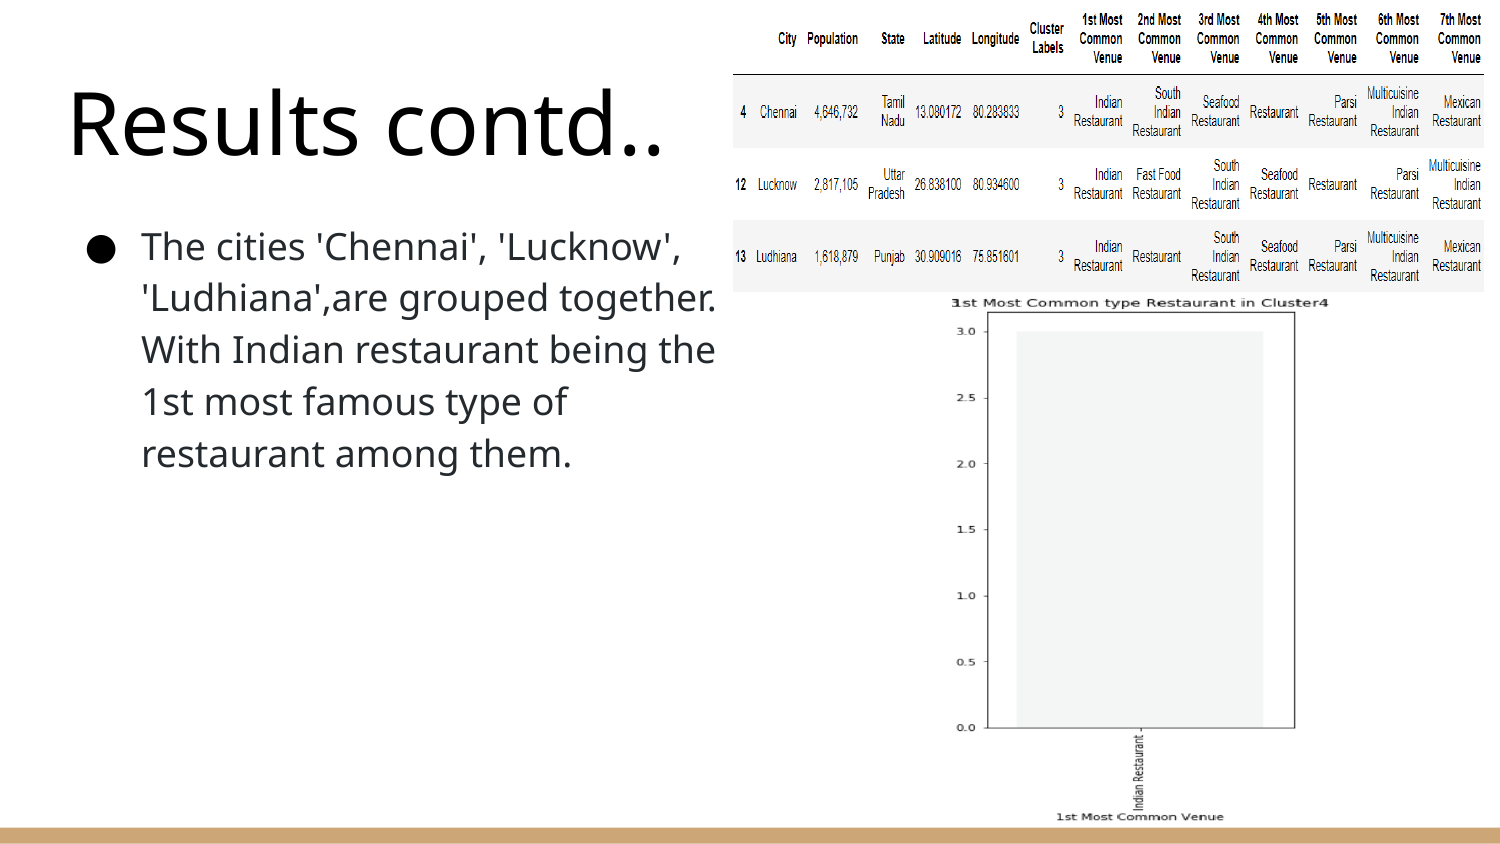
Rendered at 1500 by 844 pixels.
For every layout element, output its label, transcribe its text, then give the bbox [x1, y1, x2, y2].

title Results contd.. [51, 51, 727, 189]
list The cities 'Chennai', 'Lucknow', 'Ludhiana',are grouped together. With Indian restaurant being the 1st most famous type of restaurant among them. [51, 200, 750, 752]
picture [732, 0, 1484, 828]
